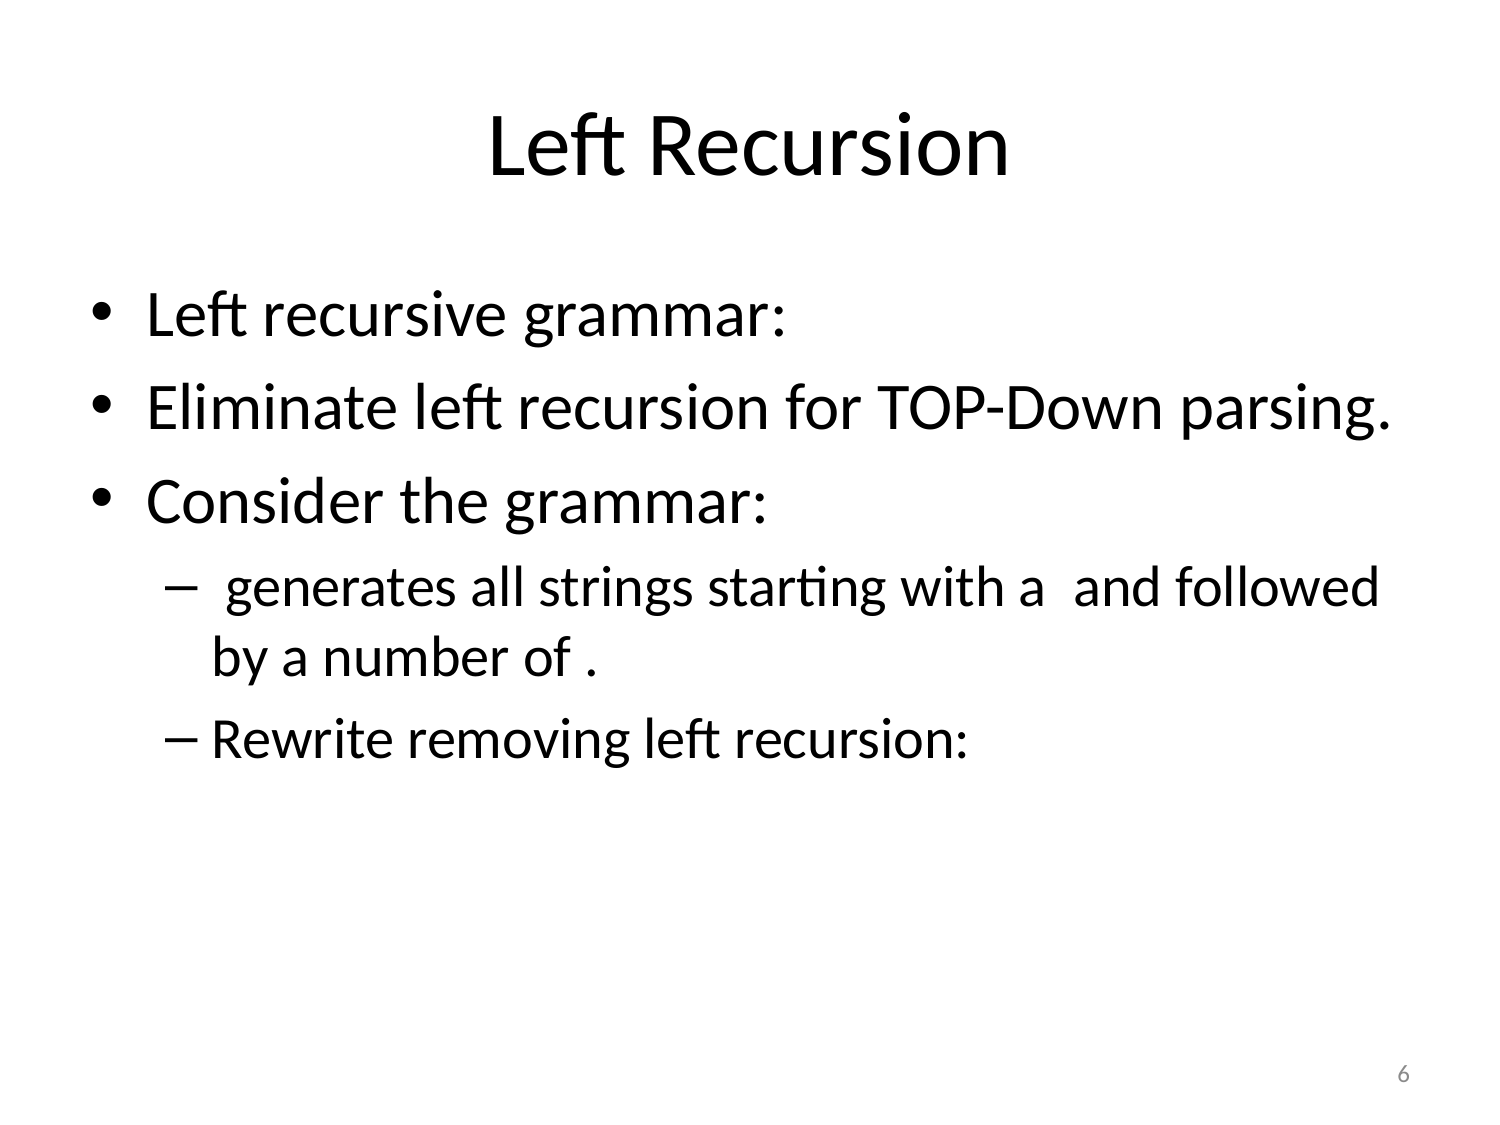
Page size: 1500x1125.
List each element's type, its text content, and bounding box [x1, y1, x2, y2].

title Left Recursion [75, 45, 1425, 233]
slide_number 6 [1074, 1042, 1425, 1103]
